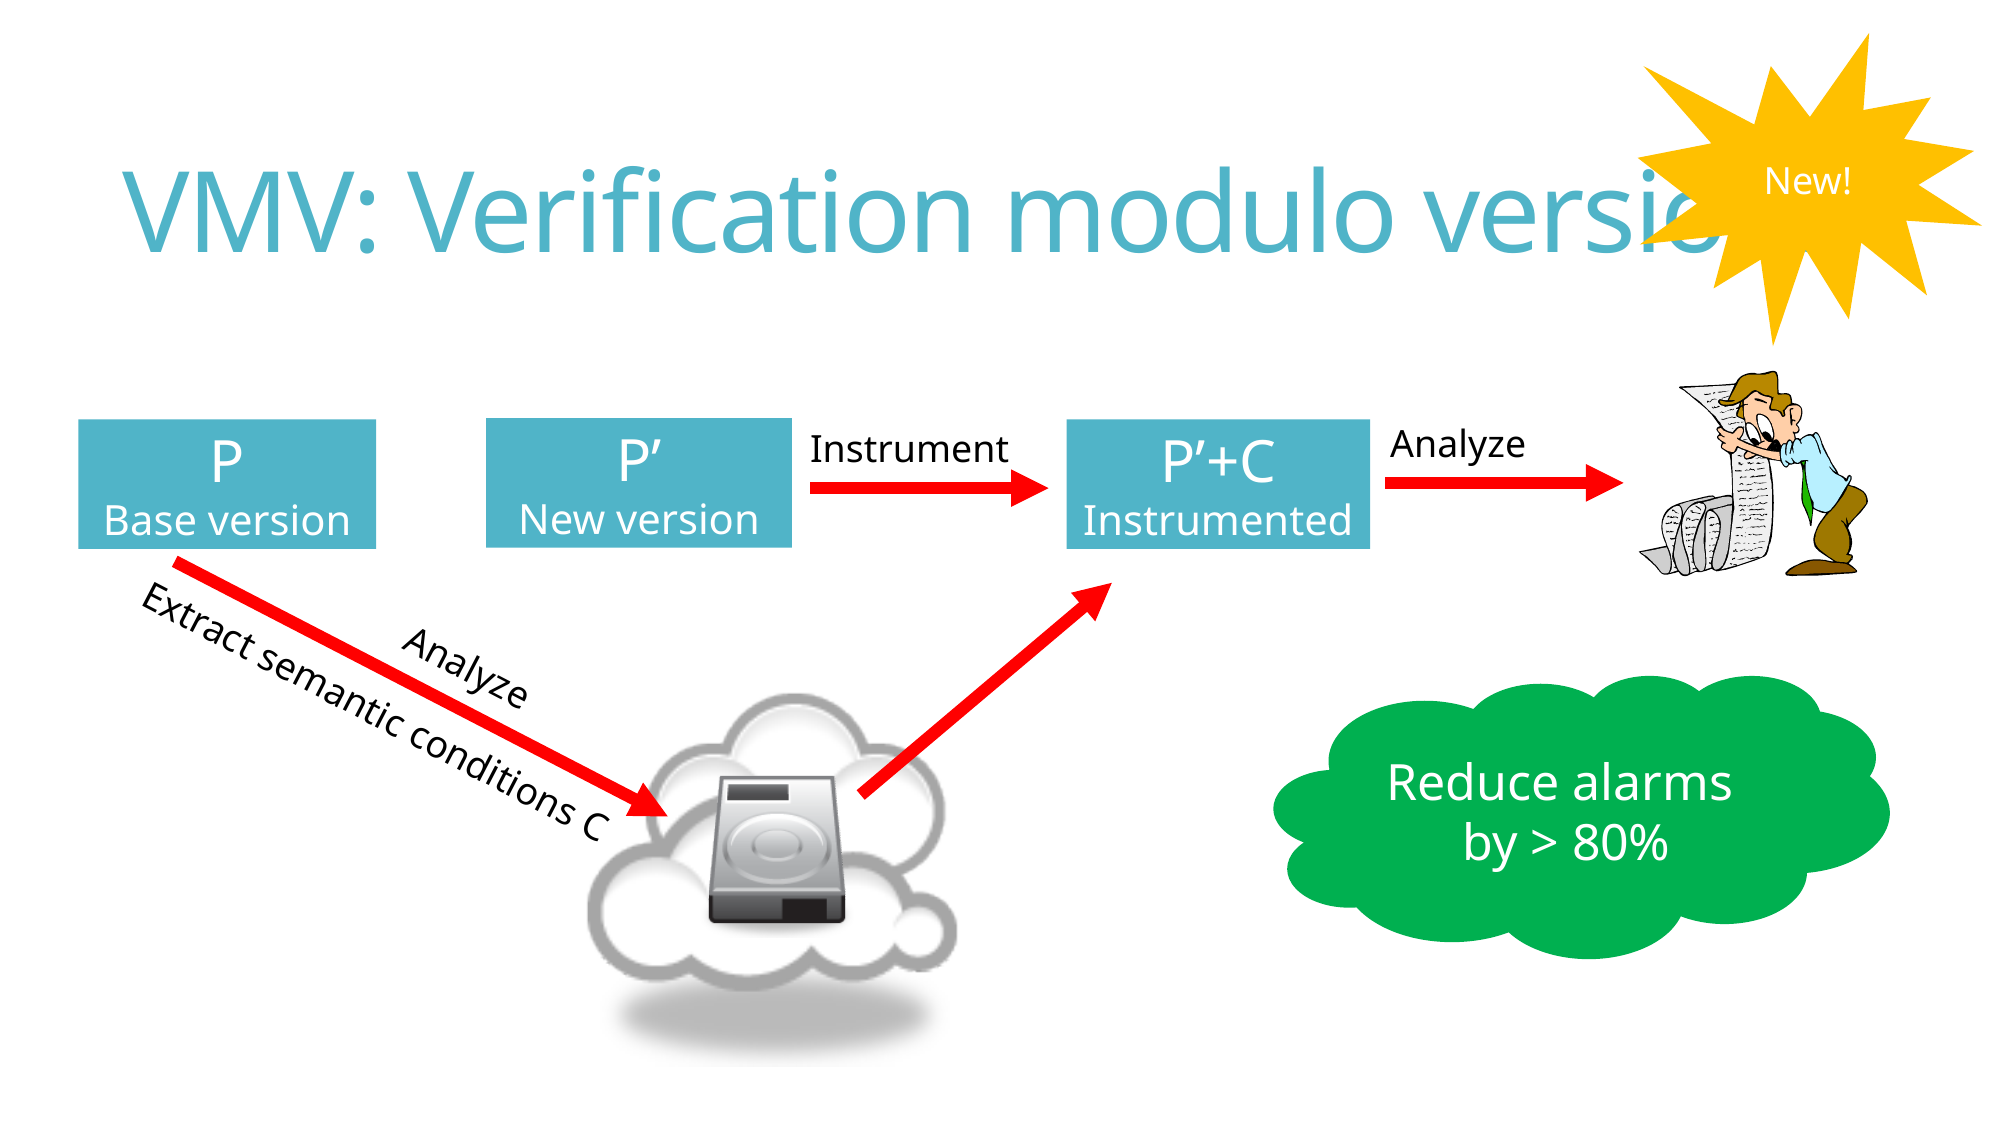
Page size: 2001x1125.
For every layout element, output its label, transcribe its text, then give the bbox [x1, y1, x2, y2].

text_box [138, 561, 669, 817]
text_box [860, 582, 1113, 796]
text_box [1384, 412, 1624, 484]
picture [1638, 370, 1869, 577]
title VMV: Verification modulo versions [107, 81, 1875, 354]
text_box P’ New version [485, 417, 793, 549]
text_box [809, 417, 1049, 489]
picture [574, 666, 975, 1067]
text_box P’+C Instrumented [1066, 418, 1371, 550]
text_box Reduce alarms by > 80% [1272, 674, 1891, 961]
text_box New! [1636, 31, 1984, 348]
text_box P Base version [77, 418, 377, 550]
